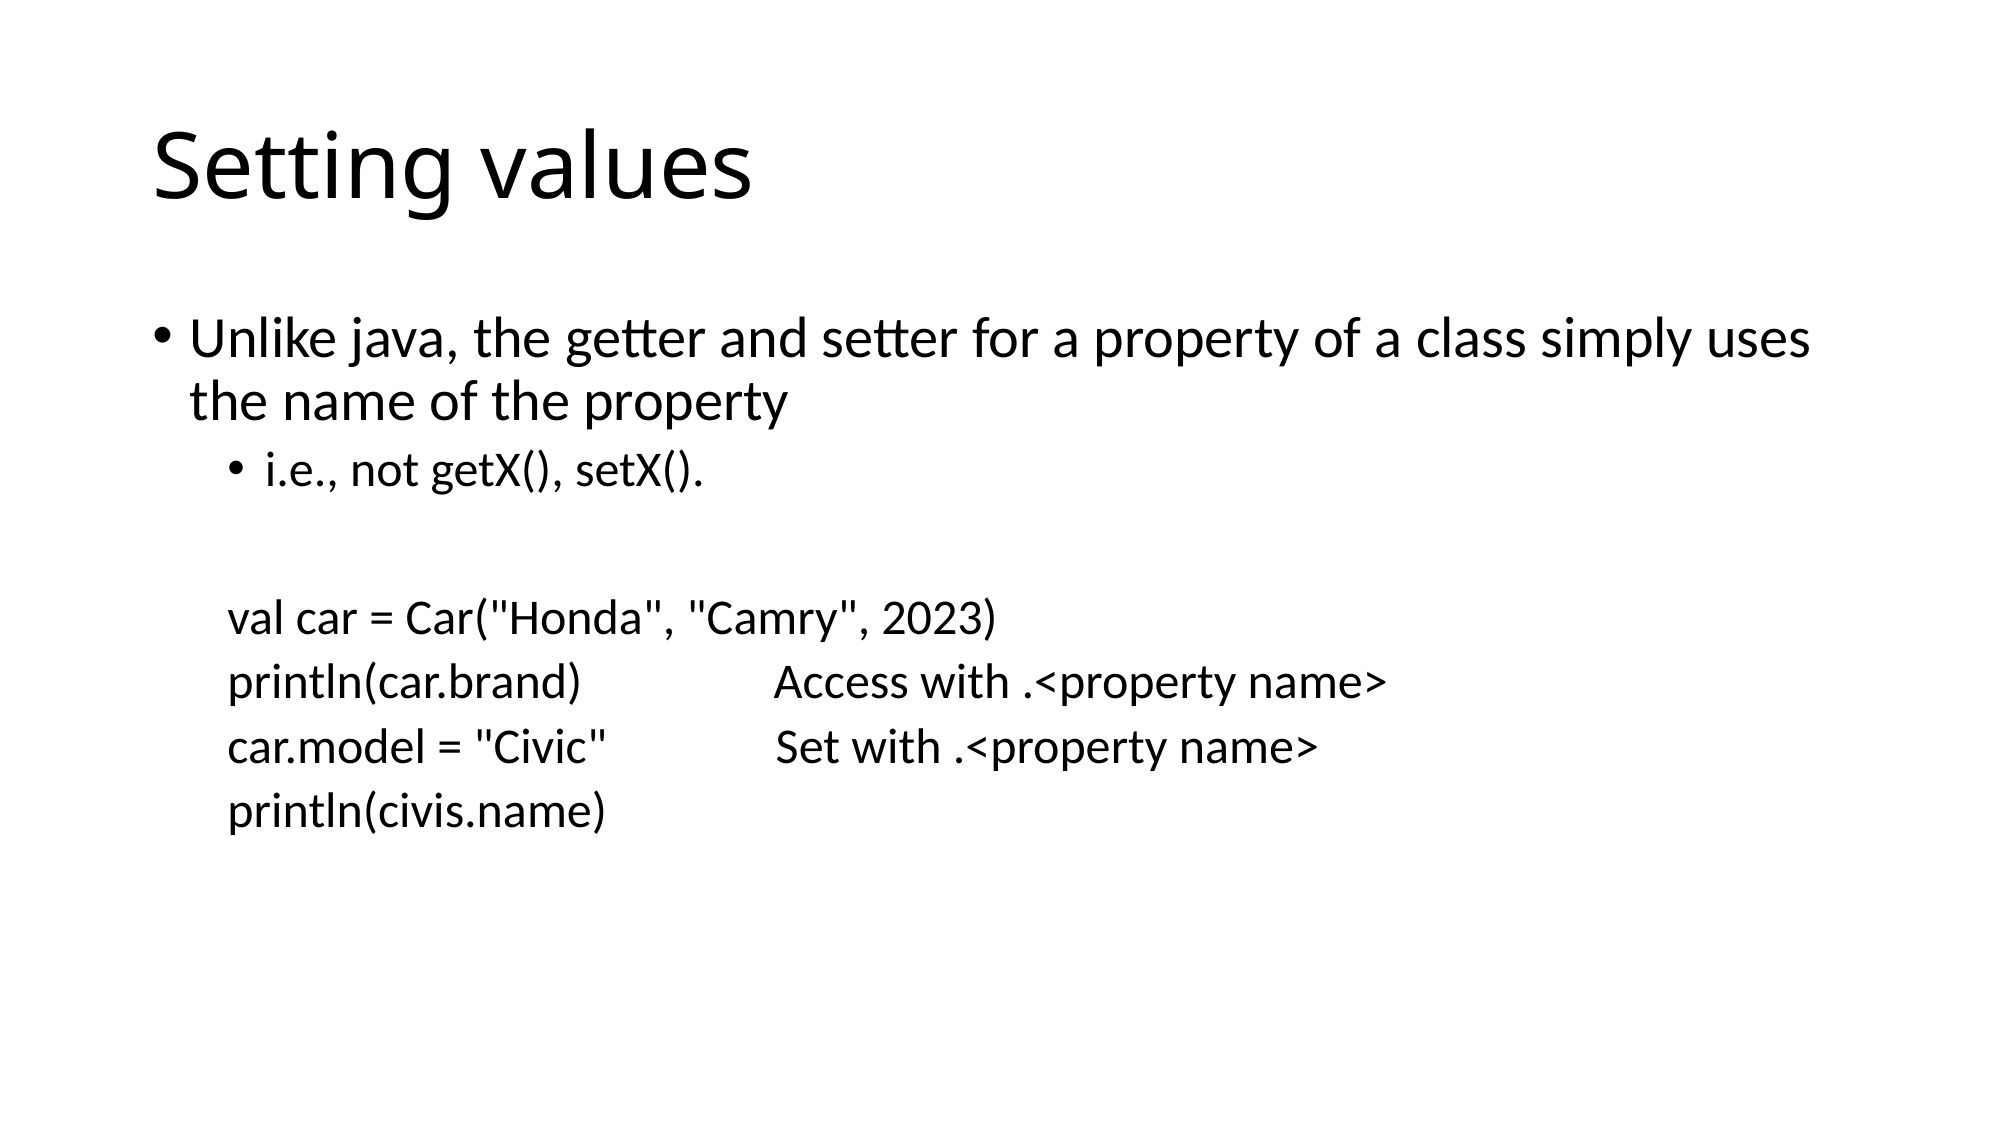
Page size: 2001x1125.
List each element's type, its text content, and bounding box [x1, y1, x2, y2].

list Unlike java, the getter and setter for a property of a class simply uses the name of the property i.e., not getX(), setX(). val car = Car("Honda", "Camry", 2023) println(car.brand) Access with .<property name> car.model = "Civic" Set with .<property name> println(civis.name) [137, 299, 1863, 1014]
title Setting values [137, 59, 1863, 278]
